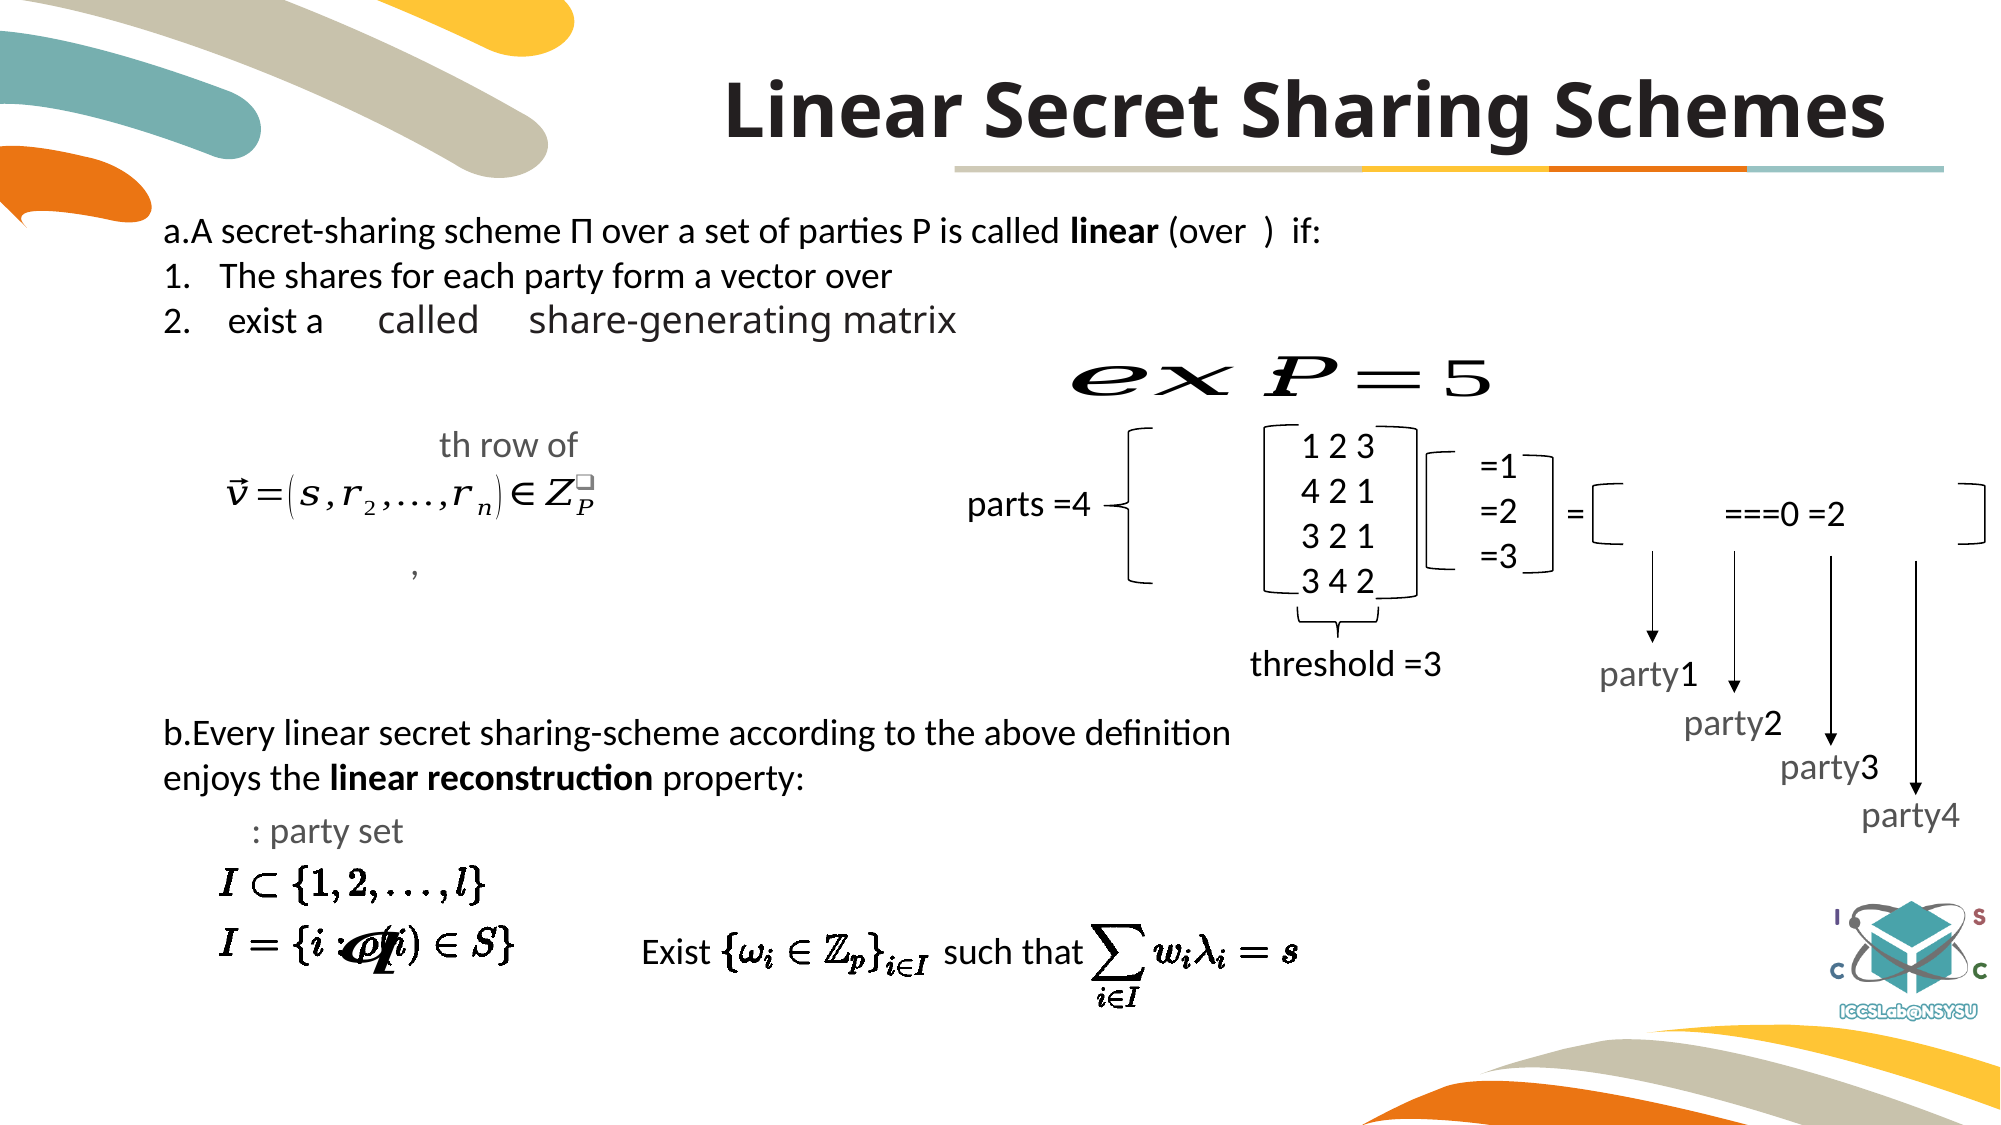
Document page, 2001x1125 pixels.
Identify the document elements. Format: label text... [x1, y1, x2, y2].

text_box threshold =3 [1234, 631, 1470, 692]
text_box [1127, 427, 1153, 471]
text_box [1522, 454, 1554, 574]
text_box [1592, 482, 1624, 546]
text_box [1127, 531, 1153, 585]
title Linear Secret Sharing Schemes [596, 63, 1896, 163]
text_box [1263, 424, 1293, 595]
text_box party2 [1668, 690, 1800, 751]
text_box 1 2 3 4 2 1 3 2 1 3 4 2 [1293, 413, 1392, 609]
text_box [1957, 482, 1986, 545]
text_box = [1551, 481, 1599, 542]
text_box Exist [633, 919, 728, 980]
picture [210, 858, 492, 913]
text_box party4 [1846, 782, 1978, 843]
text_box [1296, 606, 1380, 631]
text_box party1 [1584, 641, 1716, 701]
picture [1083, 924, 1304, 1015]
text_box [1392, 425, 1418, 599]
text_box such that [935, 919, 1092, 980]
picture [714, 926, 936, 984]
text_box parts =4 [952, 471, 1187, 531]
picture [1824, 896, 1993, 1026]
text_box party3 [1765, 734, 1897, 795]
text_box b.Every linear secret sharing-scheme according to the above definition enjoys the linear reconstruction property: [148, 700, 1271, 806]
picture [210, 919, 521, 974]
text_box [1425, 450, 1456, 571]
